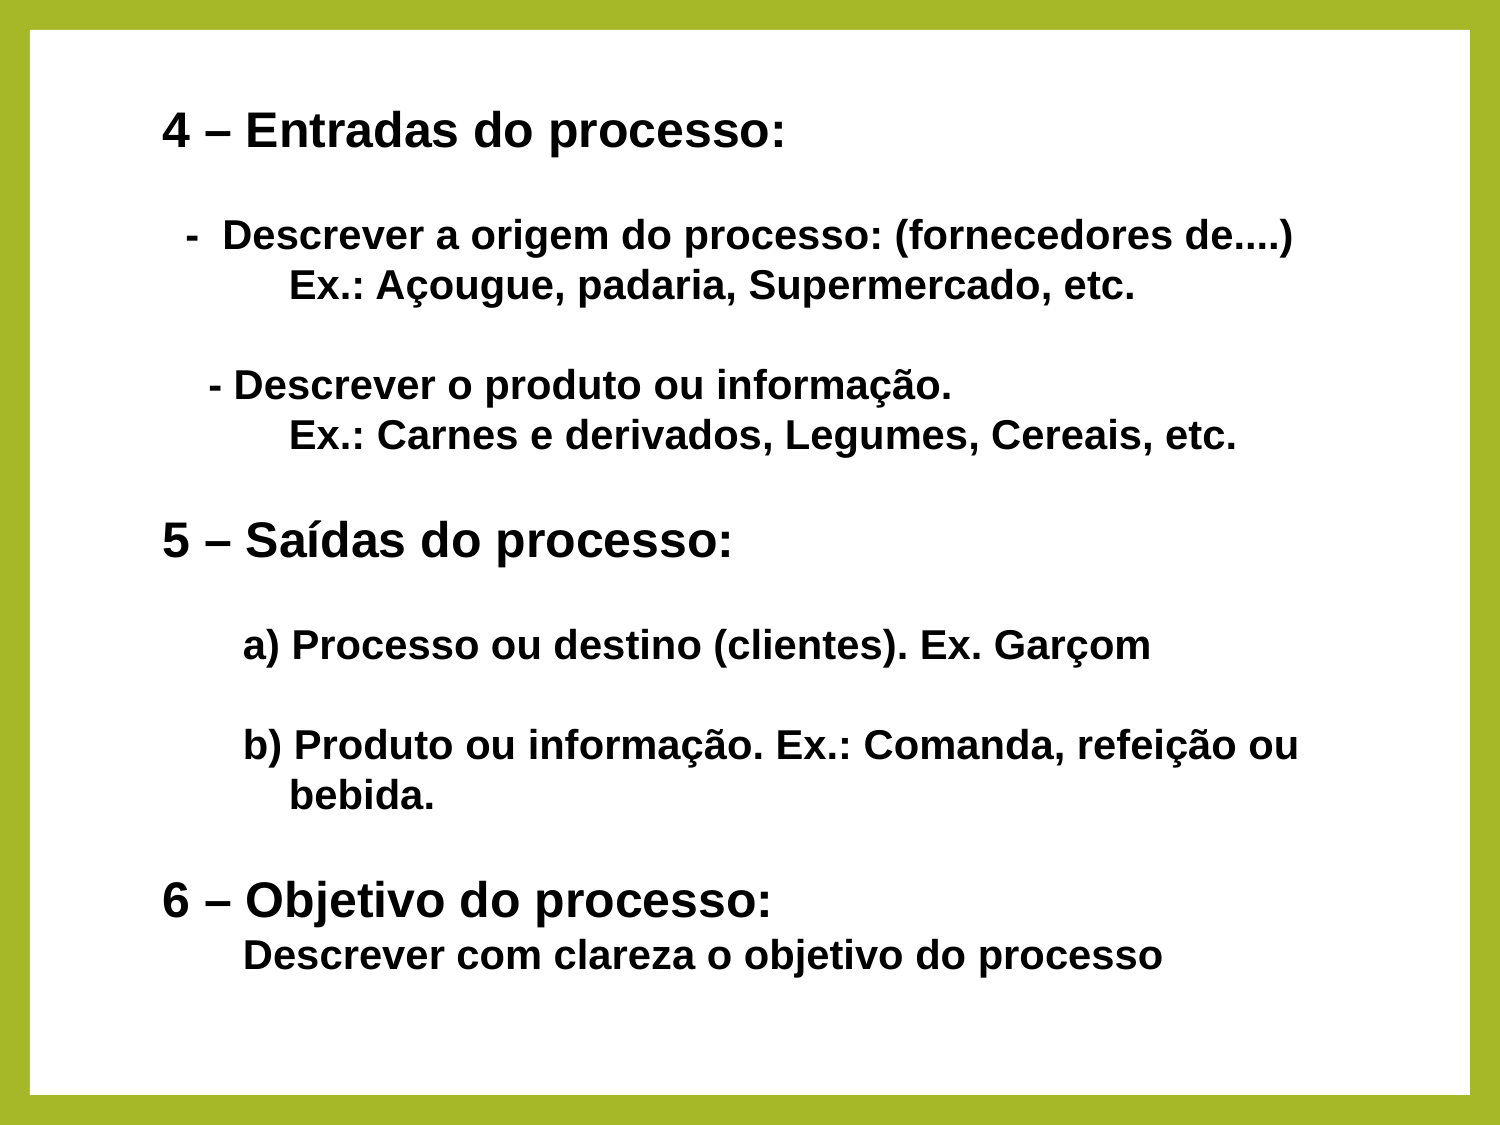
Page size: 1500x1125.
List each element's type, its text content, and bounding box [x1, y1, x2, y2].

text_box 4 – Entradas do processo: - Descrever a origem do processo: (fornecedores de....) Ex.: Açougue, padaria, Supermercado, etc. - Descrever o produto ou informação. Ex.: Carnes e derivados, Legumes, Cereais, etc. 5 – Saídas do processo: a) Processo ou destino (clientes). Ex. Garçom b) Produto ou informação. Ex.: Comanda, refeição ou bebida. 6 – Objetivo do processo: Descrever com clareza o objetivo do processo [147, 90, 1389, 1125]
